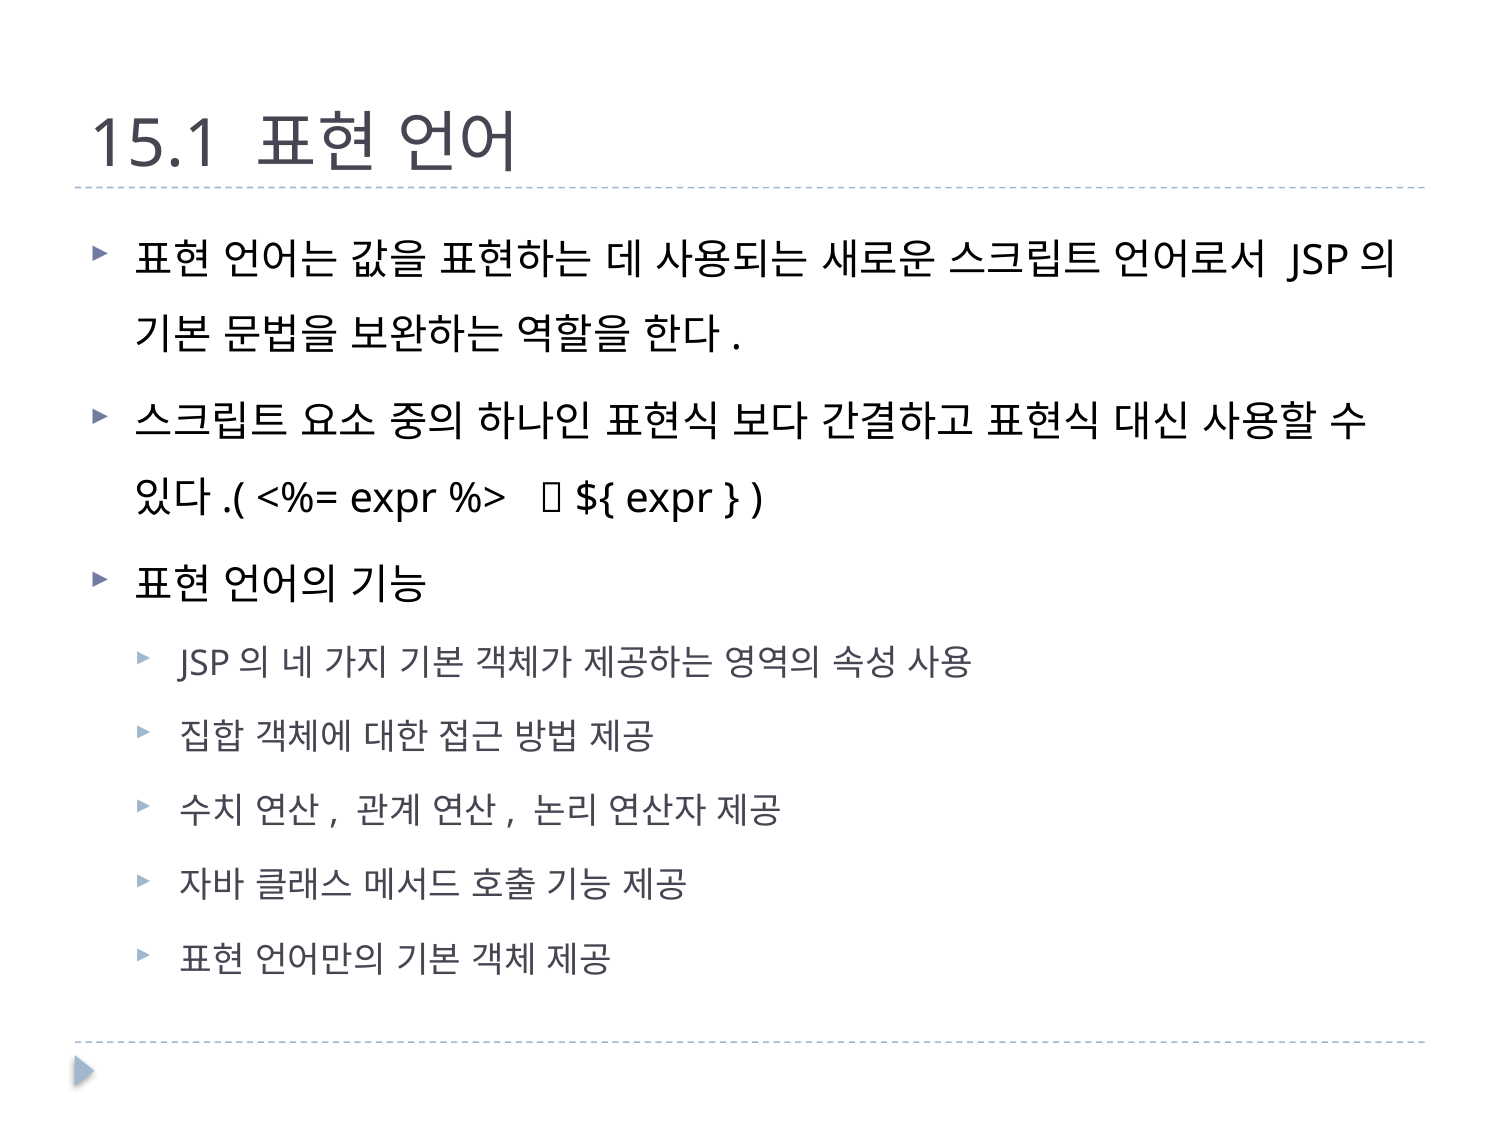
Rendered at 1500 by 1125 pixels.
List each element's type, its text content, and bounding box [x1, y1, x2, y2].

list 표현 언어는 값을 표현하는 데 사용되는 새로운 스크립트 언어로서 JSP의 기본 문법을 보완하는 역할을 한다. 스크립트 요소 중의 하나인 표현식 보다 간결하고 표현식 대신 사용할 수 있다.( <%= expr %>  ${ expr } ) 표현 언어의 기능 JSP의 네 가지 기본 객체가 제공하는 영역의 속성 사용 집합 객체에 대한 접근 방법 제공 수치 연산, 관계 연산, 논리 연산자 제공 자바 클래스 메서드 호출 기능 제공 표현 언어만의 기본 객체 제공 [75, 200, 1425, 1010]
title 15.1 표현 언어 [75, 24, 1425, 188]
